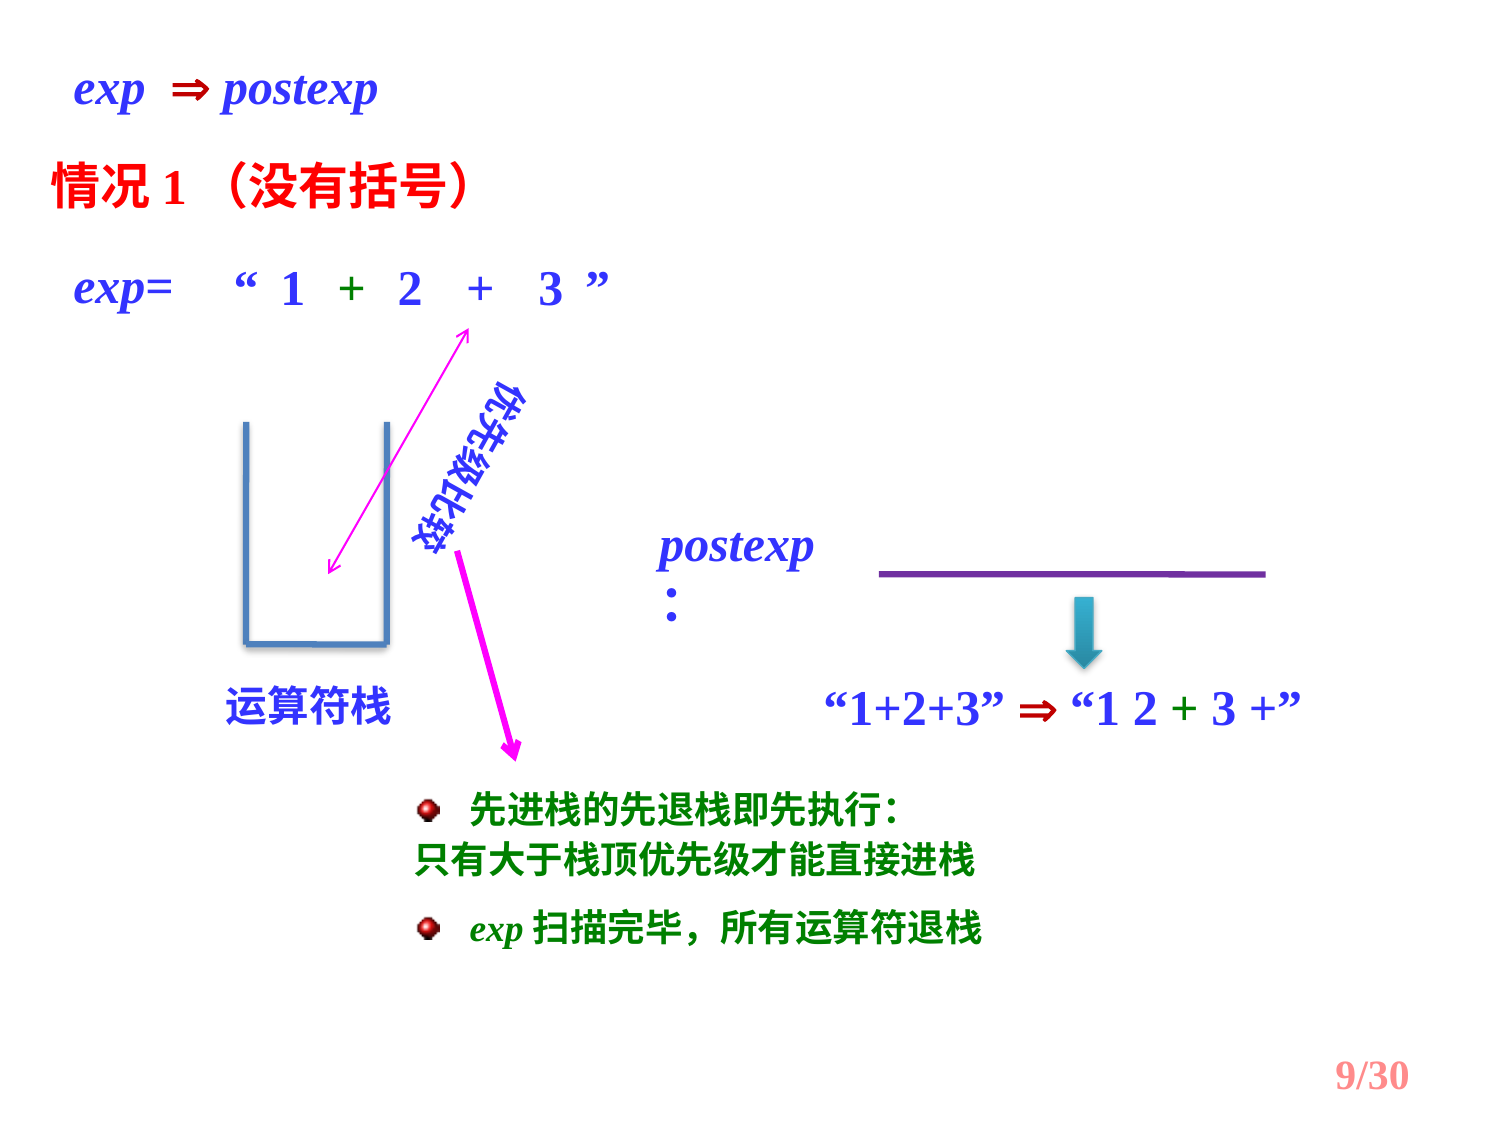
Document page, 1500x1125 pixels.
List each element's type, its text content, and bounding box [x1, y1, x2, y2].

text_box exp扫描完毕，所有运算符退栈 [398, 891, 1125, 957]
text_box 2 [375, 255, 445, 316]
text_box 先进栈的先退栈即先执行： 只有大于栈顶优先级才能直接进栈 [398, 773, 1125, 889]
text_box ” [562, 255, 633, 316]
text_box 情况1（没有括号） [35, 146, 539, 222]
text_box exp= [58, 246, 211, 321]
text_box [808, 597, 1442, 744]
picture [413, 795, 440, 822]
text_box 1 [282, 255, 316, 316]
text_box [327, 327, 502, 600]
slide_number 9 [1074, 1042, 1425, 1103]
text_box 3 [515, 255, 562, 316]
text_box “ [210, 255, 282, 316]
text_box + [445, 255, 515, 316]
picture [413, 913, 440, 940]
text_box 运算符栈 [210, 672, 422, 738]
text_box exp  postexp [58, 46, 469, 122]
text_box postexp： [644, 503, 879, 639]
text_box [380, 626, 592, 686]
text_box + [316, 255, 375, 316]
